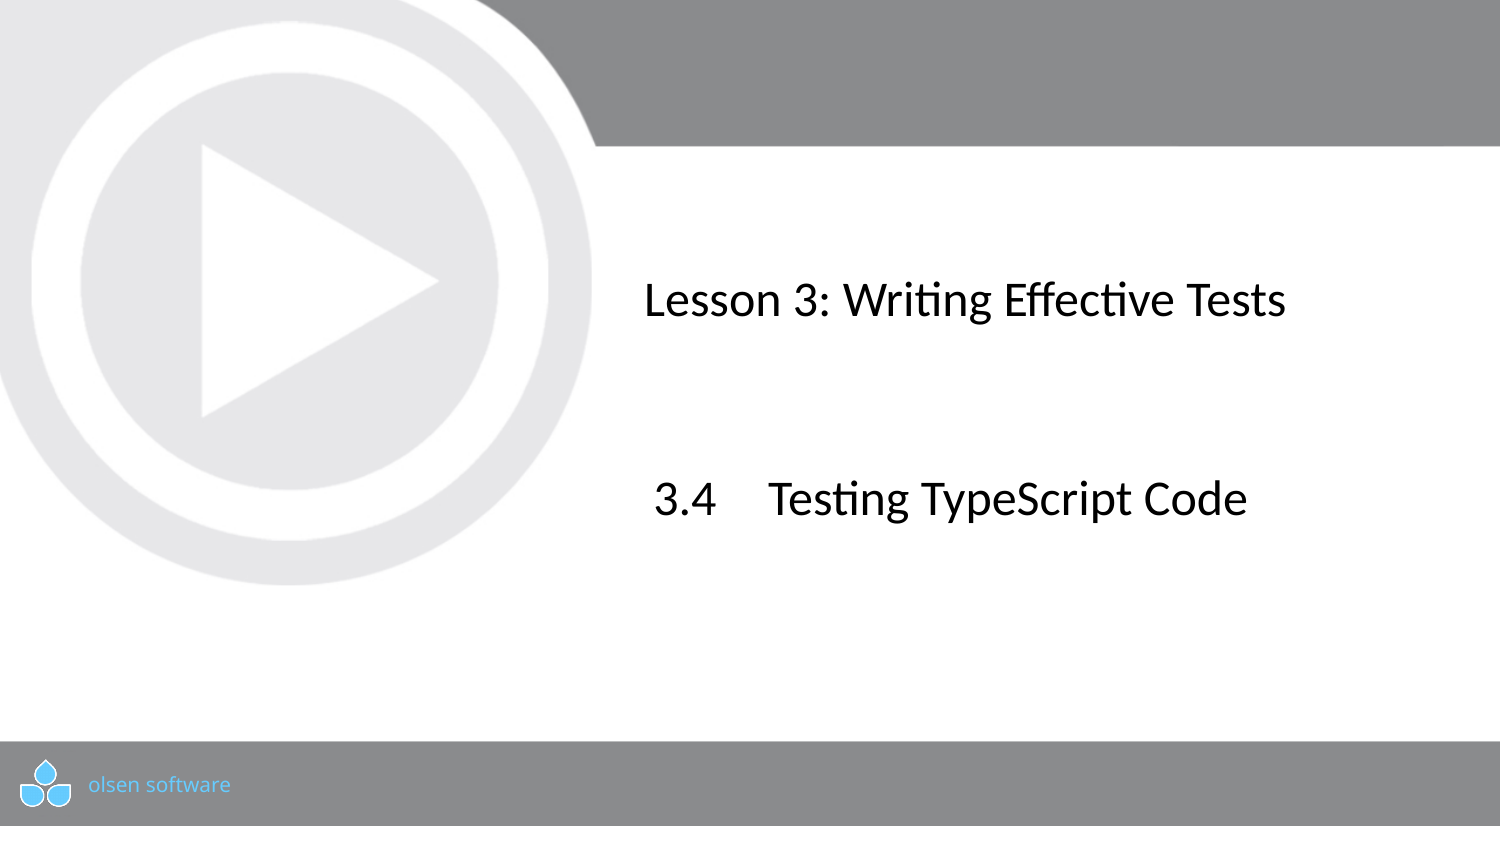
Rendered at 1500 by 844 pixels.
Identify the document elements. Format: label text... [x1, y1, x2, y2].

title Lesson 3: Writing Effective Tests [629, 259, 1446, 441]
subtitle 3.4 Testing TypeScript Code [629, 457, 1446, 673]
picture [0, 0, 1500, 826]
